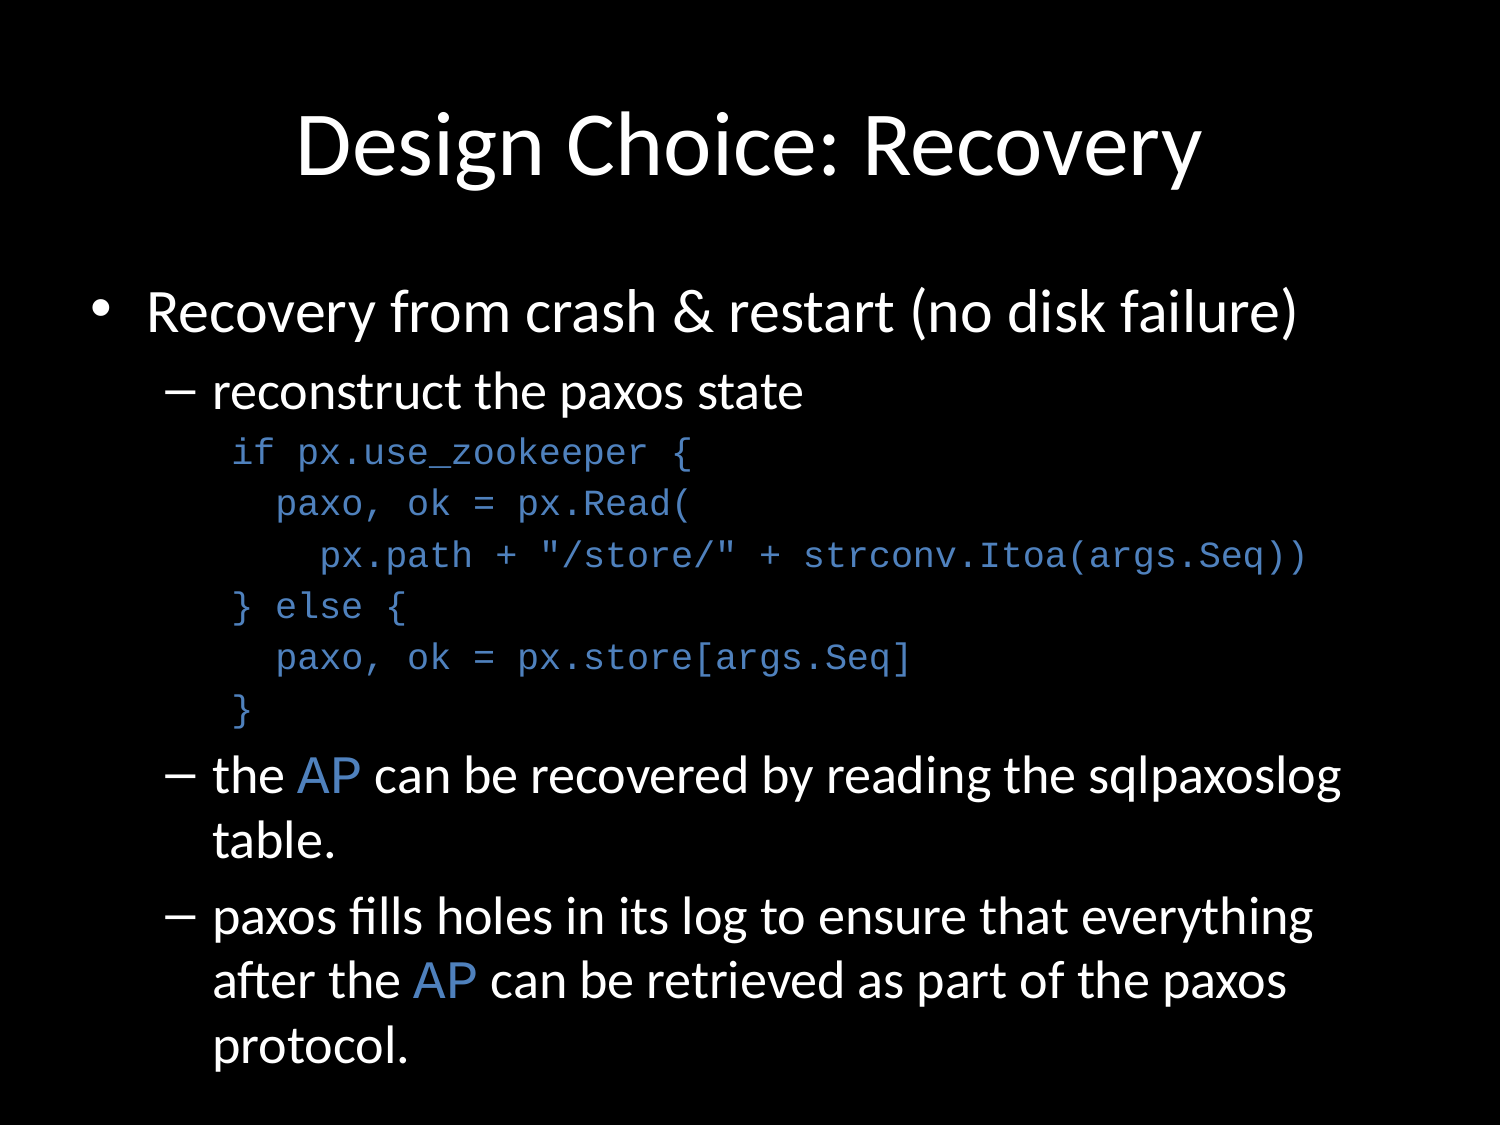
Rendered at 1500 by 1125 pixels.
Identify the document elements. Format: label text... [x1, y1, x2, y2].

title Design Choice: Recovery [75, 45, 1425, 233]
list Recovery from crash & restart (no disk failure) reconstruct the paxos state if px.use_zookeeper { paxo, ok = px.Read( px.path + "/store/" + strconv.Itoa(args.Seq)) } else { paxo, ok = px.store[args.Seq] } the AP can be recovered by reading the sqlpaxoslog table. paxos fills holes in its log to ensure that everything after the AP can be retrieved as part of the paxos protocol. [75, 262, 1425, 1086]
